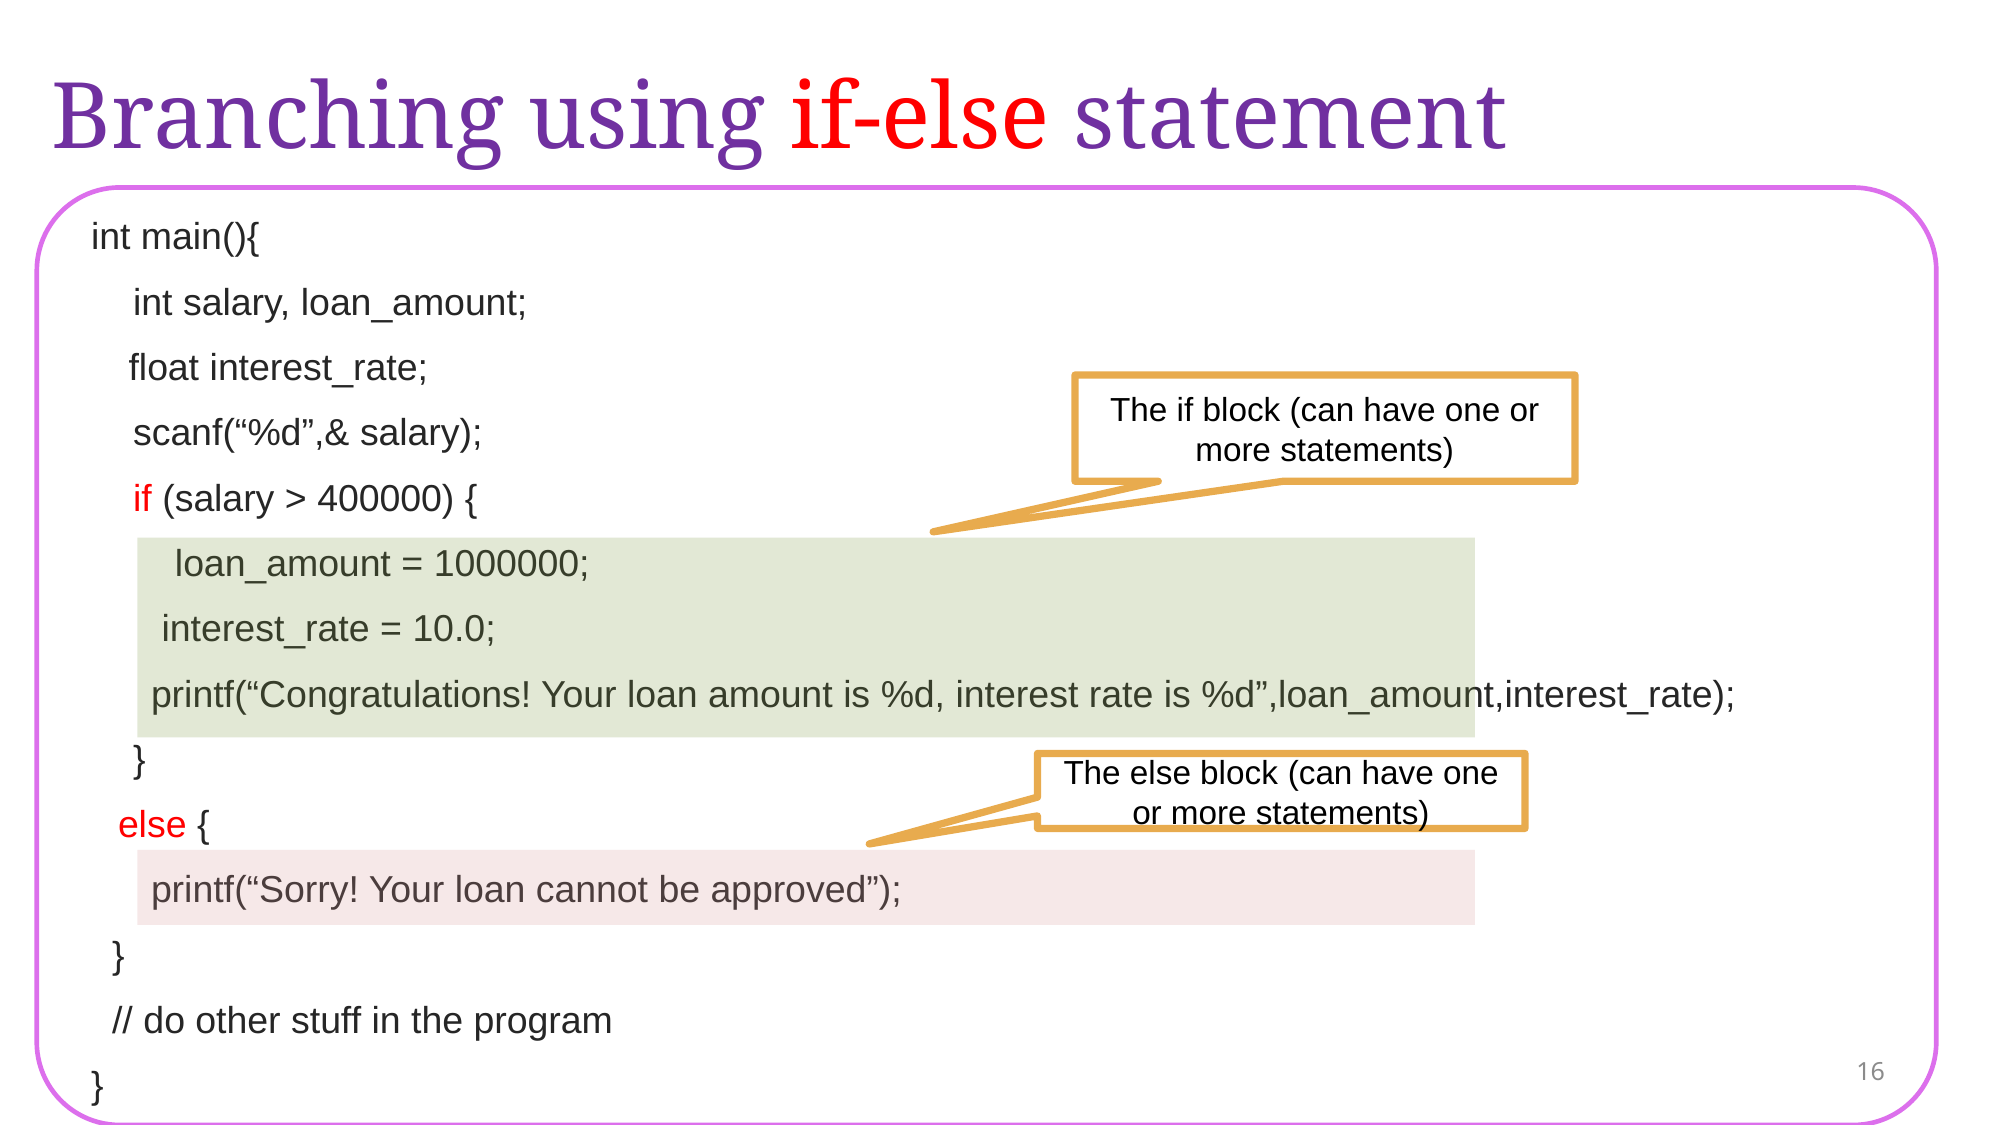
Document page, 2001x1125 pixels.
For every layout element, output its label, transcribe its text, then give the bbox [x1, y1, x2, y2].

text_box int main(){ int salary, loan_amount; float interest_rate; scanf(“%d”,& salary); if (salary > 400000) { loan_amount = 1000000; interest_rate = 10.0; printf(“Congratulations! Your loan amount is %d, interest rate is %d”,loan_amount,interest_rate); } else { printf(“Sorry! Your loan cannot be approved”); } // do other stuff in the program } [36, 187, 1937, 1125]
slide_number 16 [1433, 1042, 1900, 1103]
text_box [135, 848, 1477, 927]
text_box The if block (can have one or more statements) [933, 375, 1576, 532]
text_box The else block (can have one or more statements) [869, 753, 1525, 844]
text_box [135, 535, 1477, 740]
title Branching using if-else statement [36, 18, 1950, 206]
